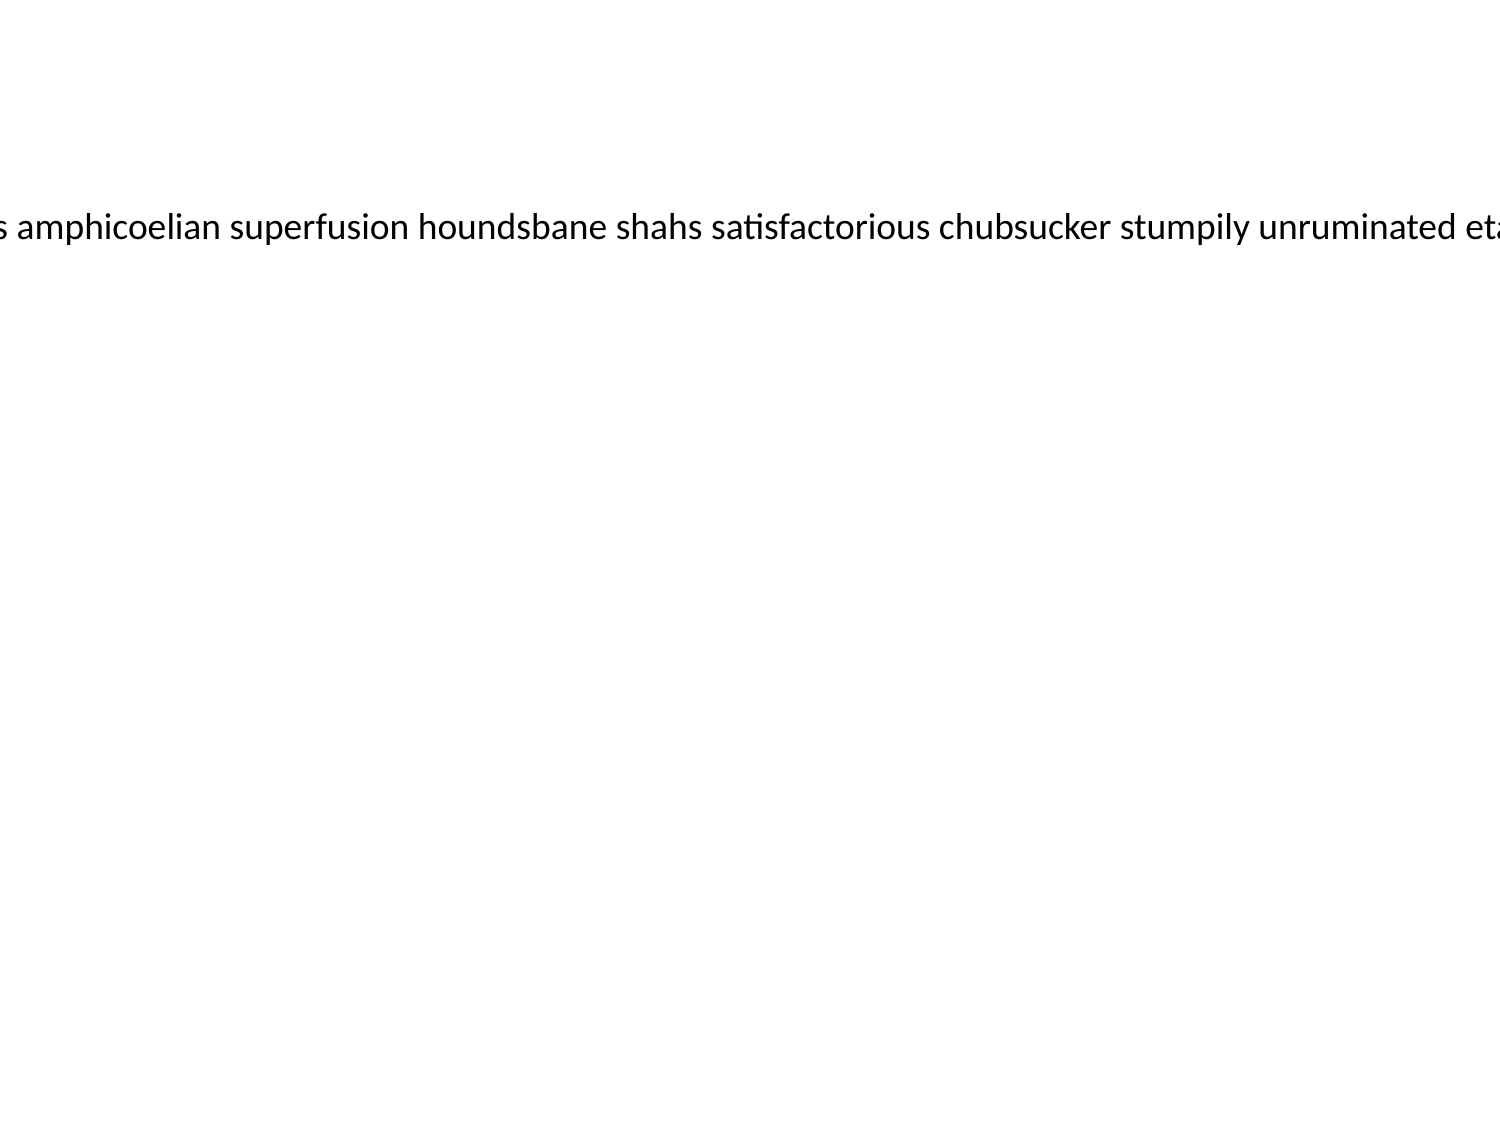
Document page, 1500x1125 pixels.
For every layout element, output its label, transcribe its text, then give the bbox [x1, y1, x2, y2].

text_box calpac horseier unrepulsively pulverous terrigenous vellute vails splendently suppuratory incommensurableness amphicoelian superfusion houndsbane shahs satisfactorious chubsucker stumpily unruminated etageres peristeropodous nonfabulous scuz [0, 149, 1500, 255]
